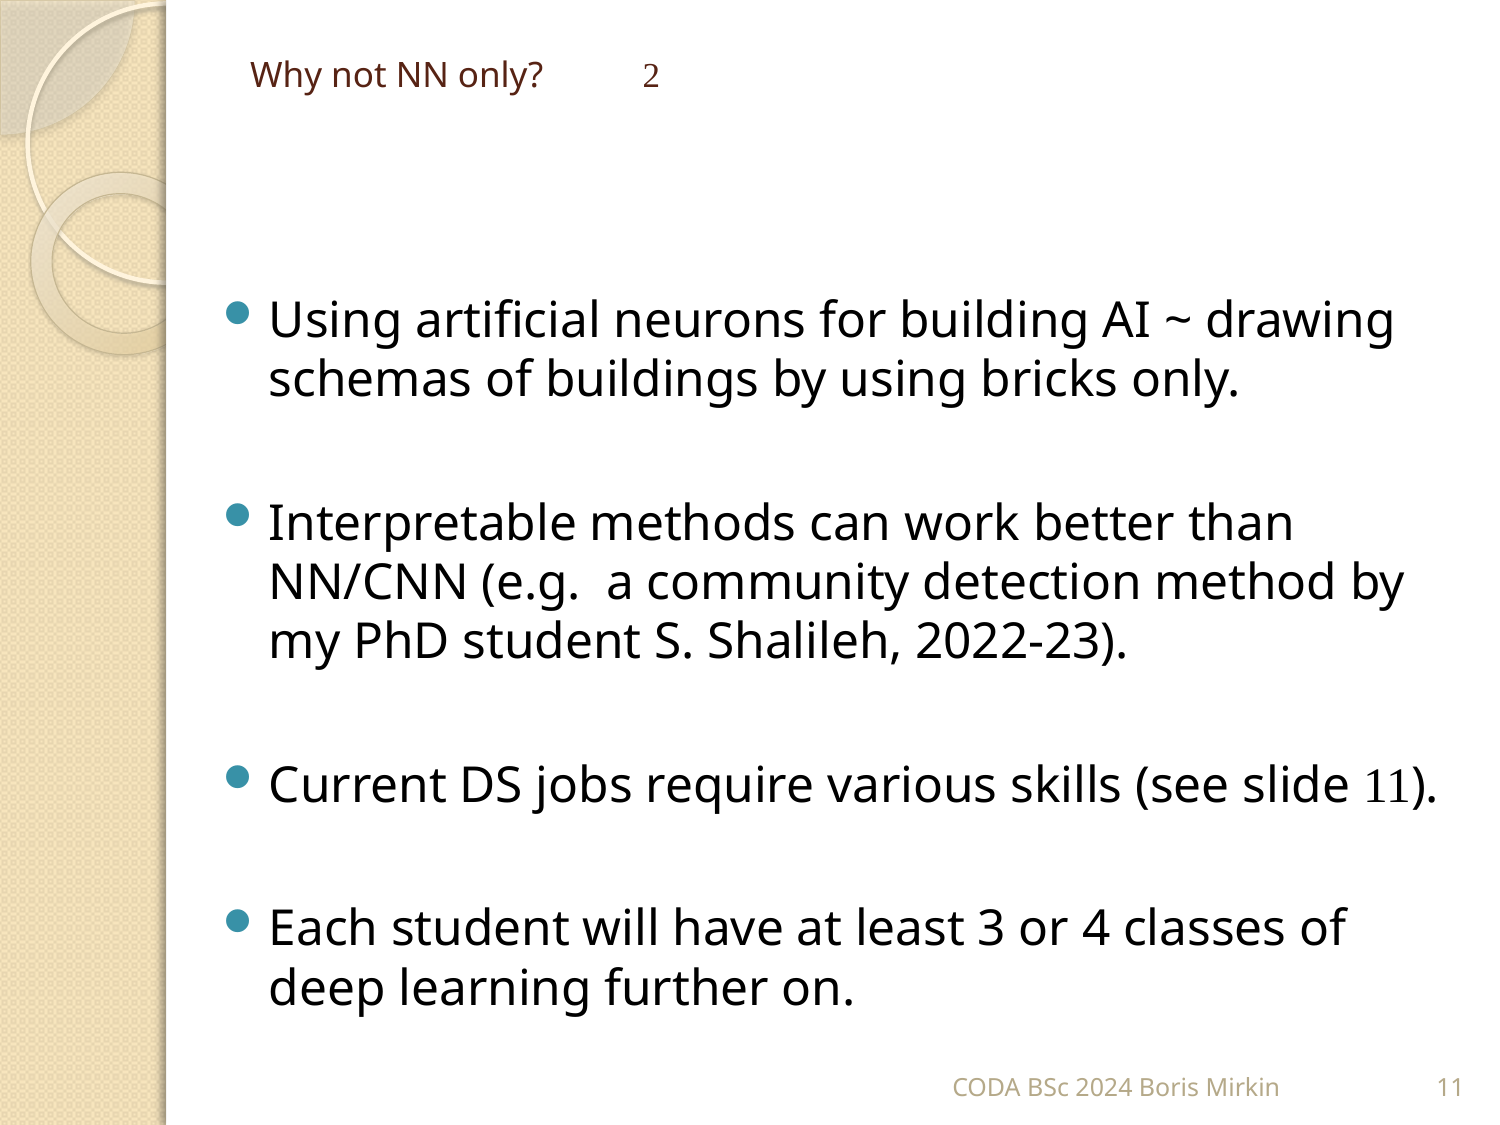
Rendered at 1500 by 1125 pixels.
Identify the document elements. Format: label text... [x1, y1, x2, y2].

footer CODA BSc 2024 Boris Mirkin [937, 1034, 1413, 1113]
list Using artificial neurons for building AI ~ drawing schemas of buildings by using bricks only. Interpretable methods can work better than NN/CNN (e.g. a community detection method by my PhD student S. Shalileh, 2022-23). Current DS jobs require various skills (see slide 11). Each student will have at least 3 or 4 classes of deep learning further on. [194, 137, 1466, 1080]
title Why not NN only? 2 [235, 45, 1466, 102]
slide_number 11 [1413, 1034, 1488, 1113]
